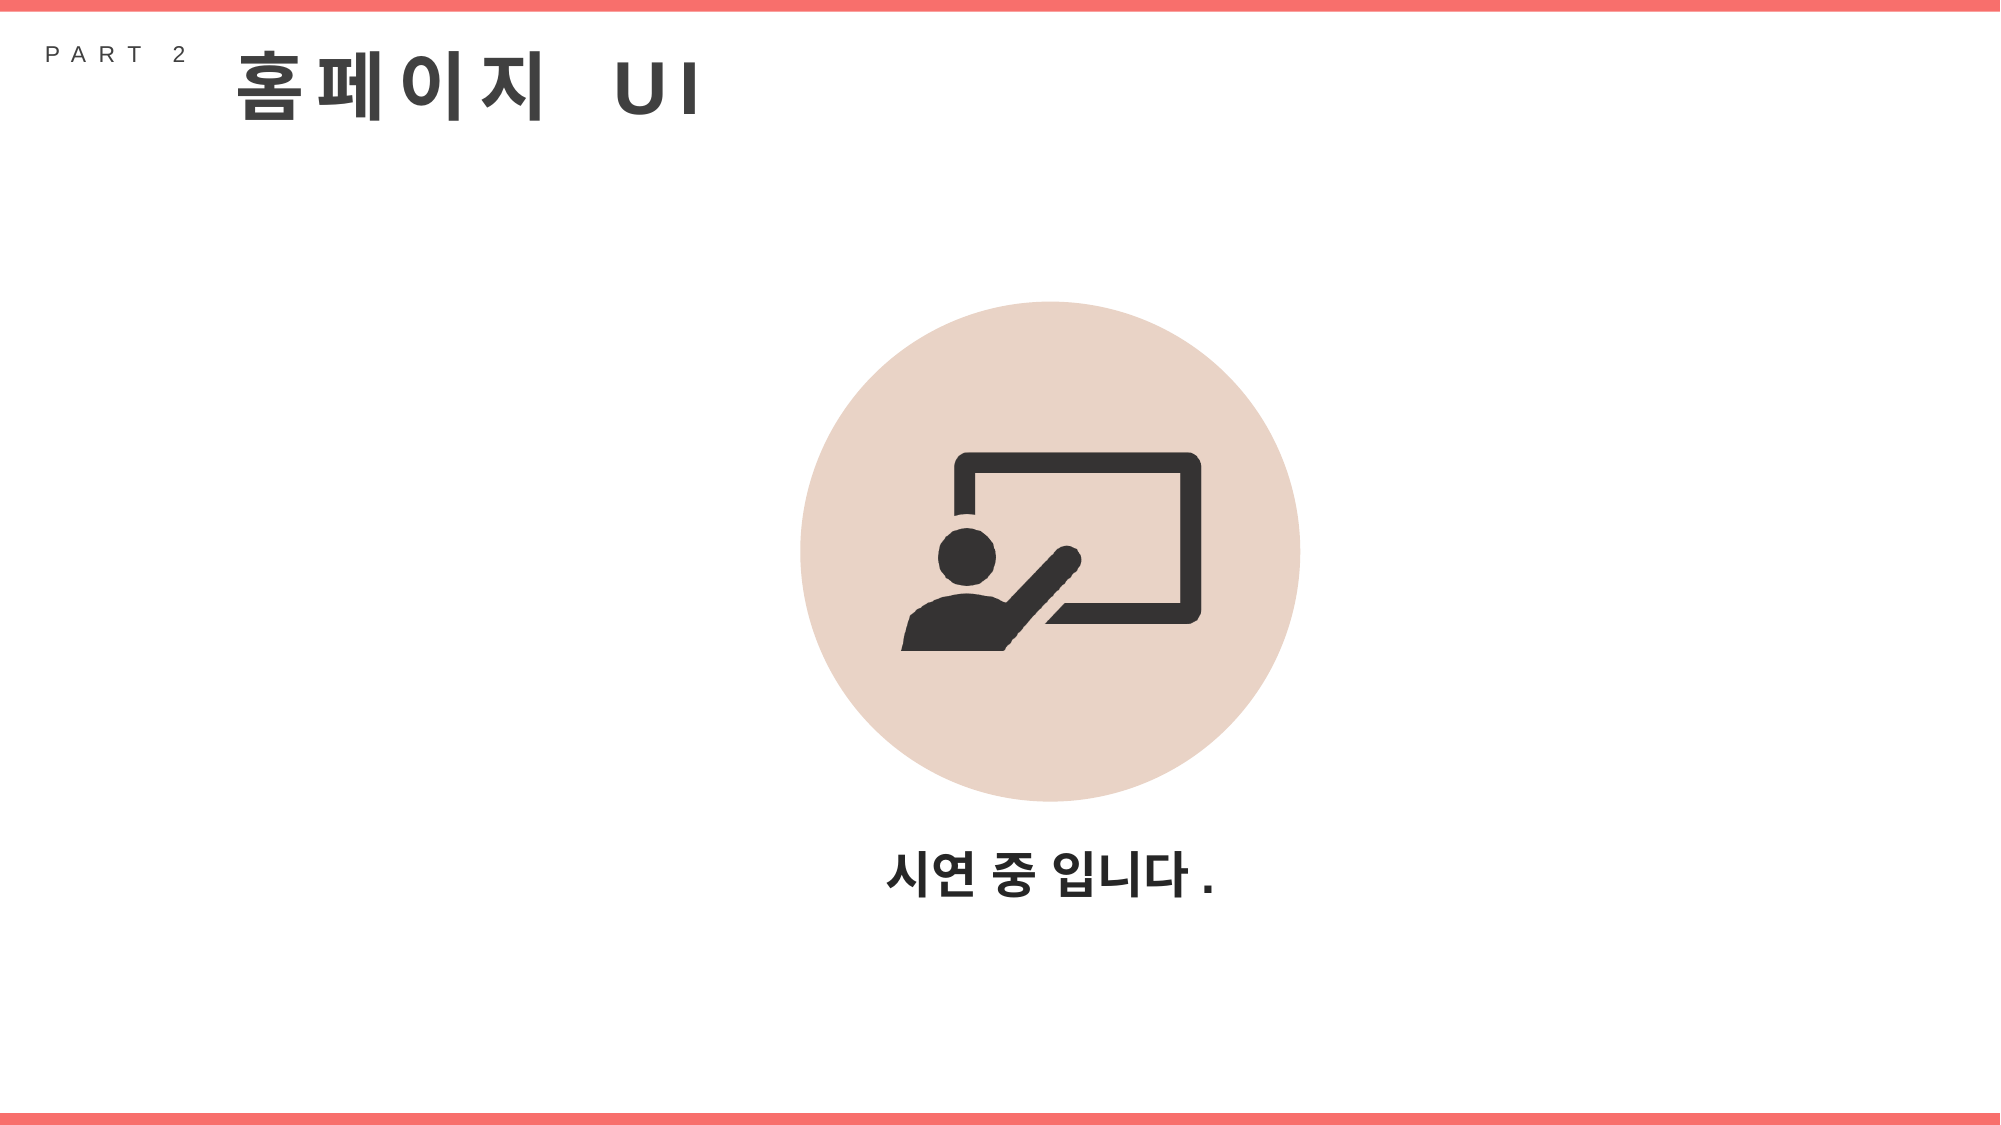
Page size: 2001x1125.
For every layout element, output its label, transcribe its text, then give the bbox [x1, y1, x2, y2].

text_box [0, 0, 2000, 13]
picture [886, 387, 1215, 716]
text_box PART 2 [30, 32, 201, 75]
text_box 시연 중 입니다. [870, 835, 1231, 911]
text_box [0, 1112, 2000, 1125]
text_box [799, 300, 1302, 803]
text_box 홈페이지 UI [220, 32, 716, 138]
